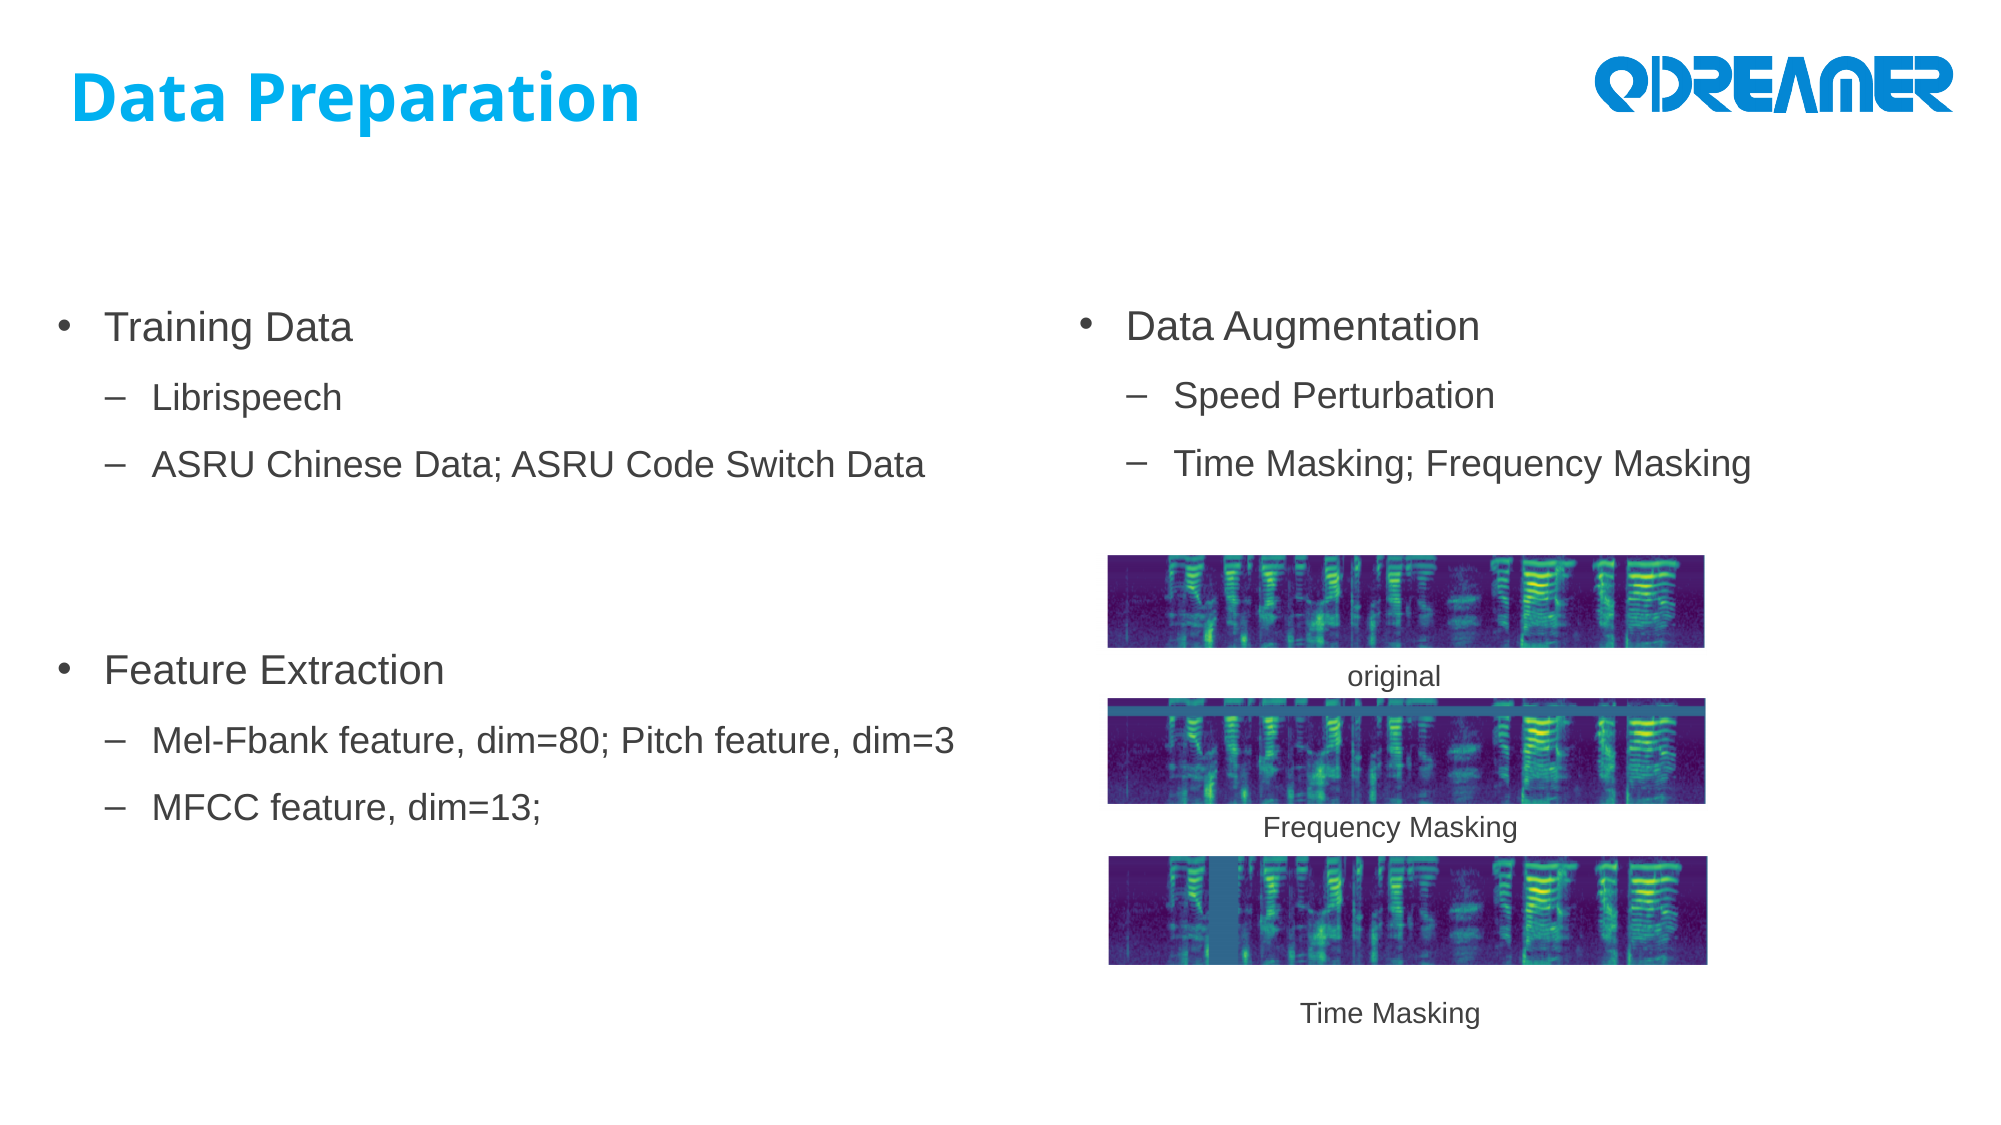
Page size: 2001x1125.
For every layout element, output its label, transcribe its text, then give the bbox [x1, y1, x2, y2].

text_box Training Data Librispeech ASRU Chinese Data; ASRU Code Switch Data [42, 267, 1180, 493]
picture [1573, 0, 1975, 160]
text_box Data Preparation [54, 7, 1149, 143]
text_box original [1332, 656, 1457, 689]
picture [1099, 689, 1710, 811]
picture [1104, 852, 1710, 970]
text_box Frequency Masking [1247, 811, 1534, 851]
text_box Feature Extraction Mel-Fbank feature, dim=80; Pitch feature, dim=3 MFCC feature, dim=13; [42, 610, 1052, 836]
text_box Data Augmentation Speed Perturbation Time Masking; Frequency Masking [1064, 266, 2000, 491]
text_box Time Masking [1285, 970, 1496, 1037]
picture [1095, 543, 1710, 656]
